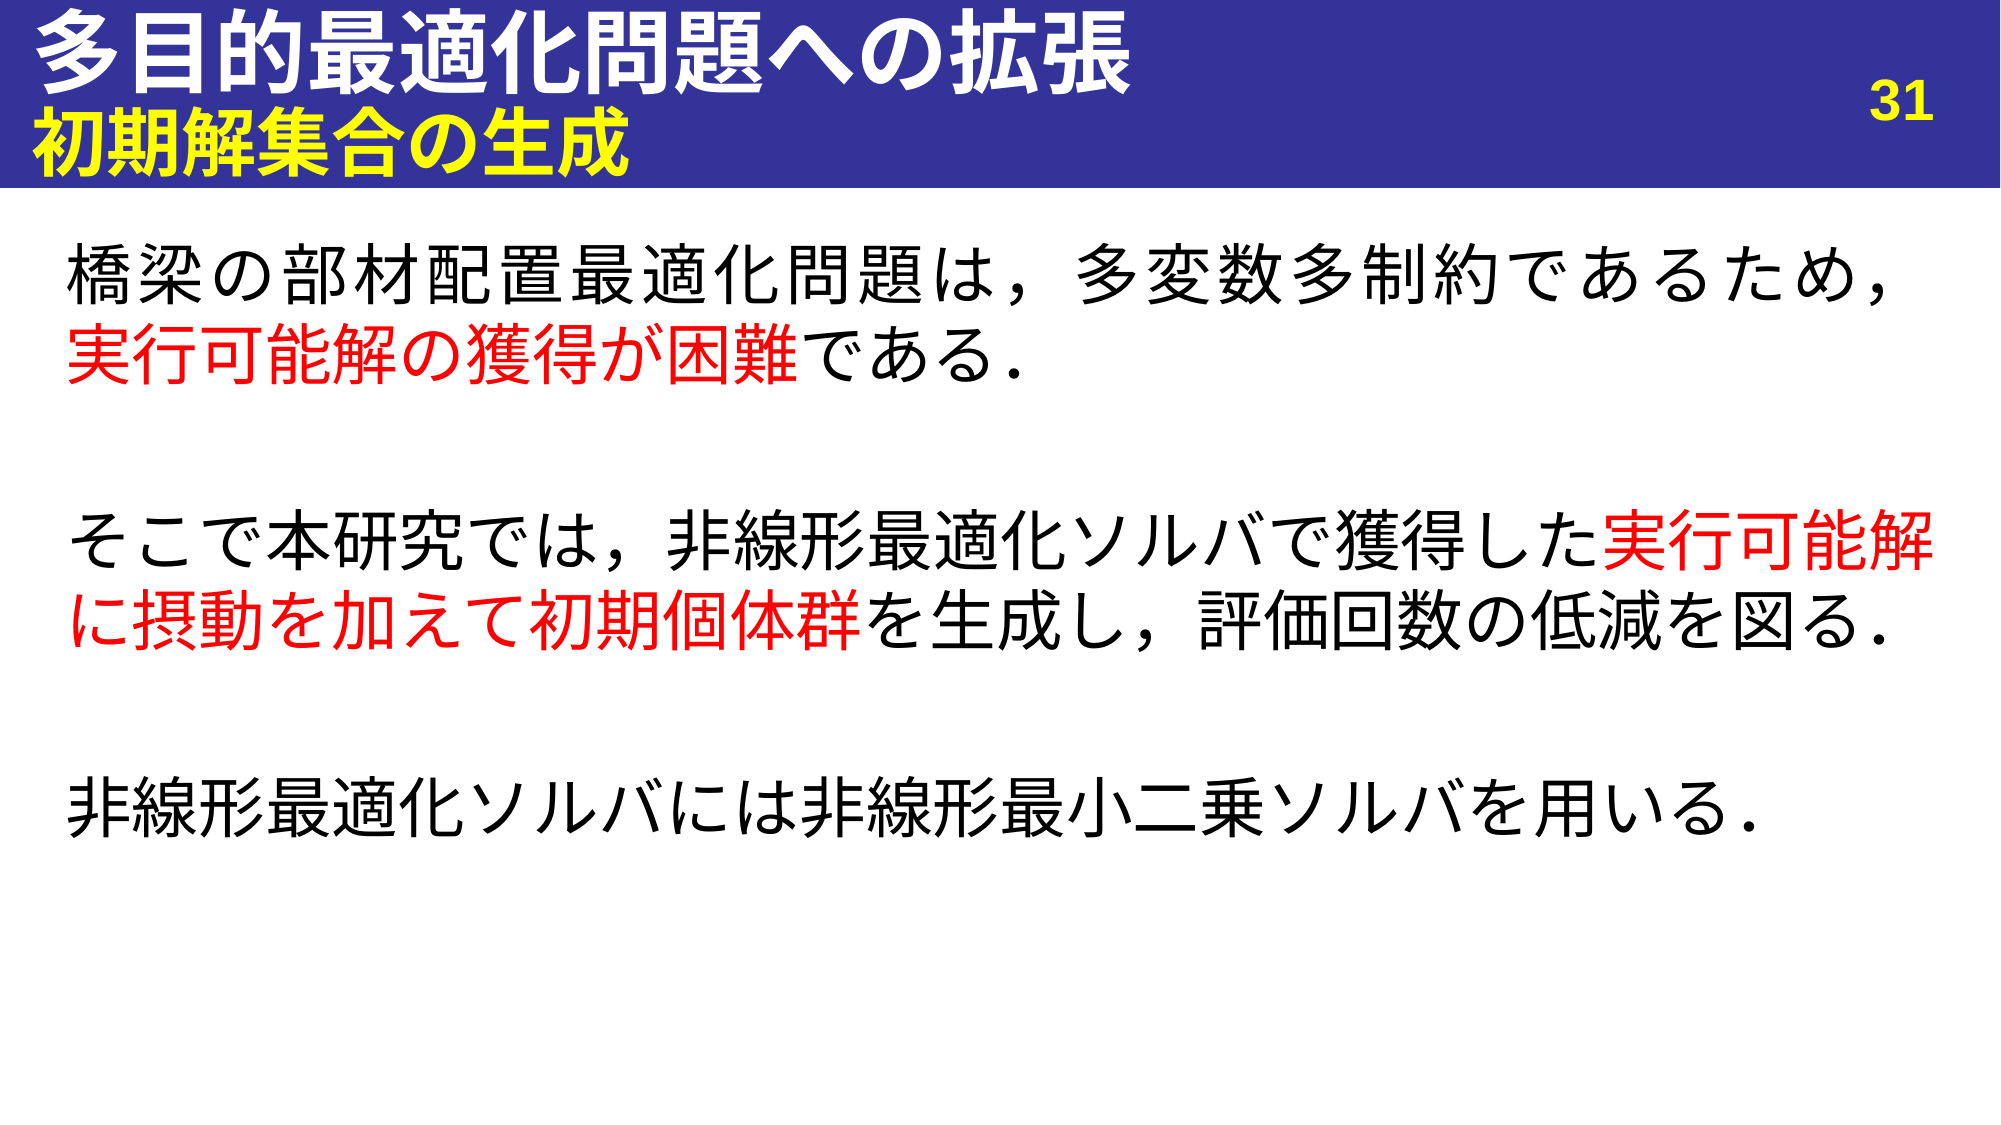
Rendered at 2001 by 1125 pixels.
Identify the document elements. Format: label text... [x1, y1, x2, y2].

list 初期解集合の生成 [16, 93, 2000, 188]
title 多目的最適化問題への拡張 [16, 0, 2000, 93]
list 橋梁の部材配置最適化問題は，多変数多制約であるため， 実行可能解の獲得が困難である． そこで本研究では，非線形最適化ソルバで獲得した実行可能解に摂動を加えて初期個体群を生成し，評価回数の低減を図る． 非線形最適化ソルバには非線形最小二乗ソルバを用いる． [50, 224, 1950, 1075]
slide_number 31 [1483, 54, 1950, 93]
